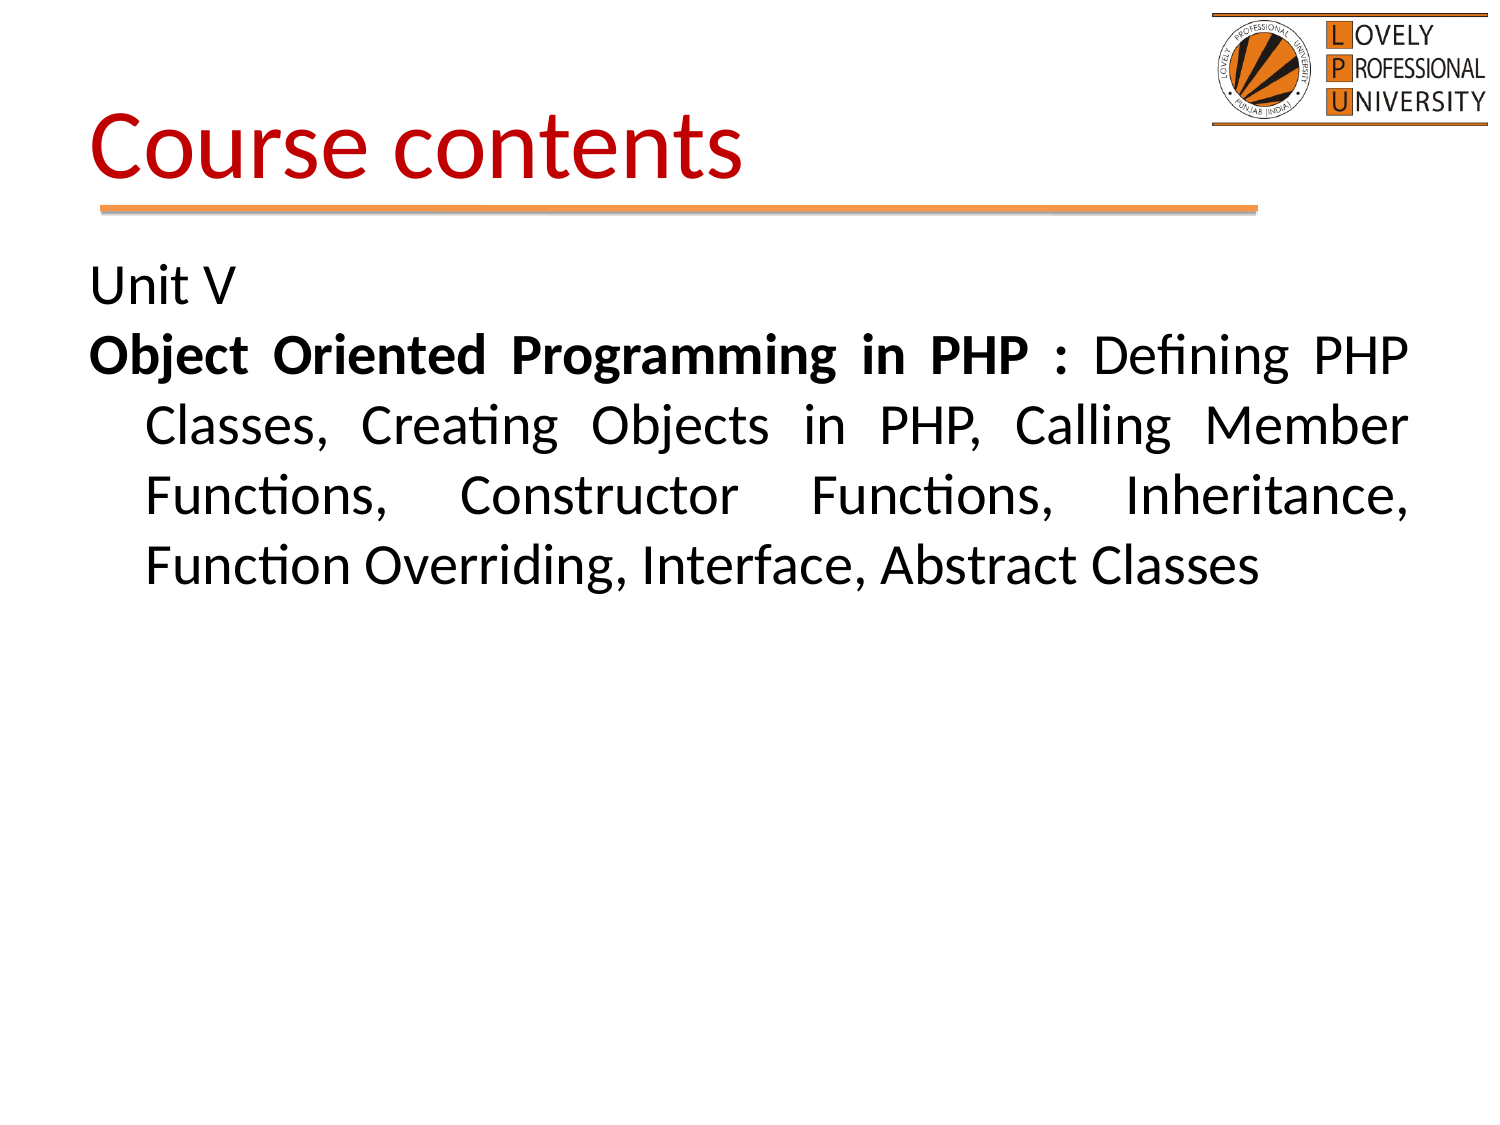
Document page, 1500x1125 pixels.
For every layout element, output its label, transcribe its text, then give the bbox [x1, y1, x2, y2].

picture [1212, 13, 1488, 126]
text_box Unit V Object Oriented Programming in PHP : Defining PHP Classes, Creating Objects in PHP, Calling Member Functions, Constructor Functions, Inheritance, Function Overriding, Interface, Abstract Classes [74, 238, 1425, 1071]
text_box Course contents [74, 45, 1425, 233]
